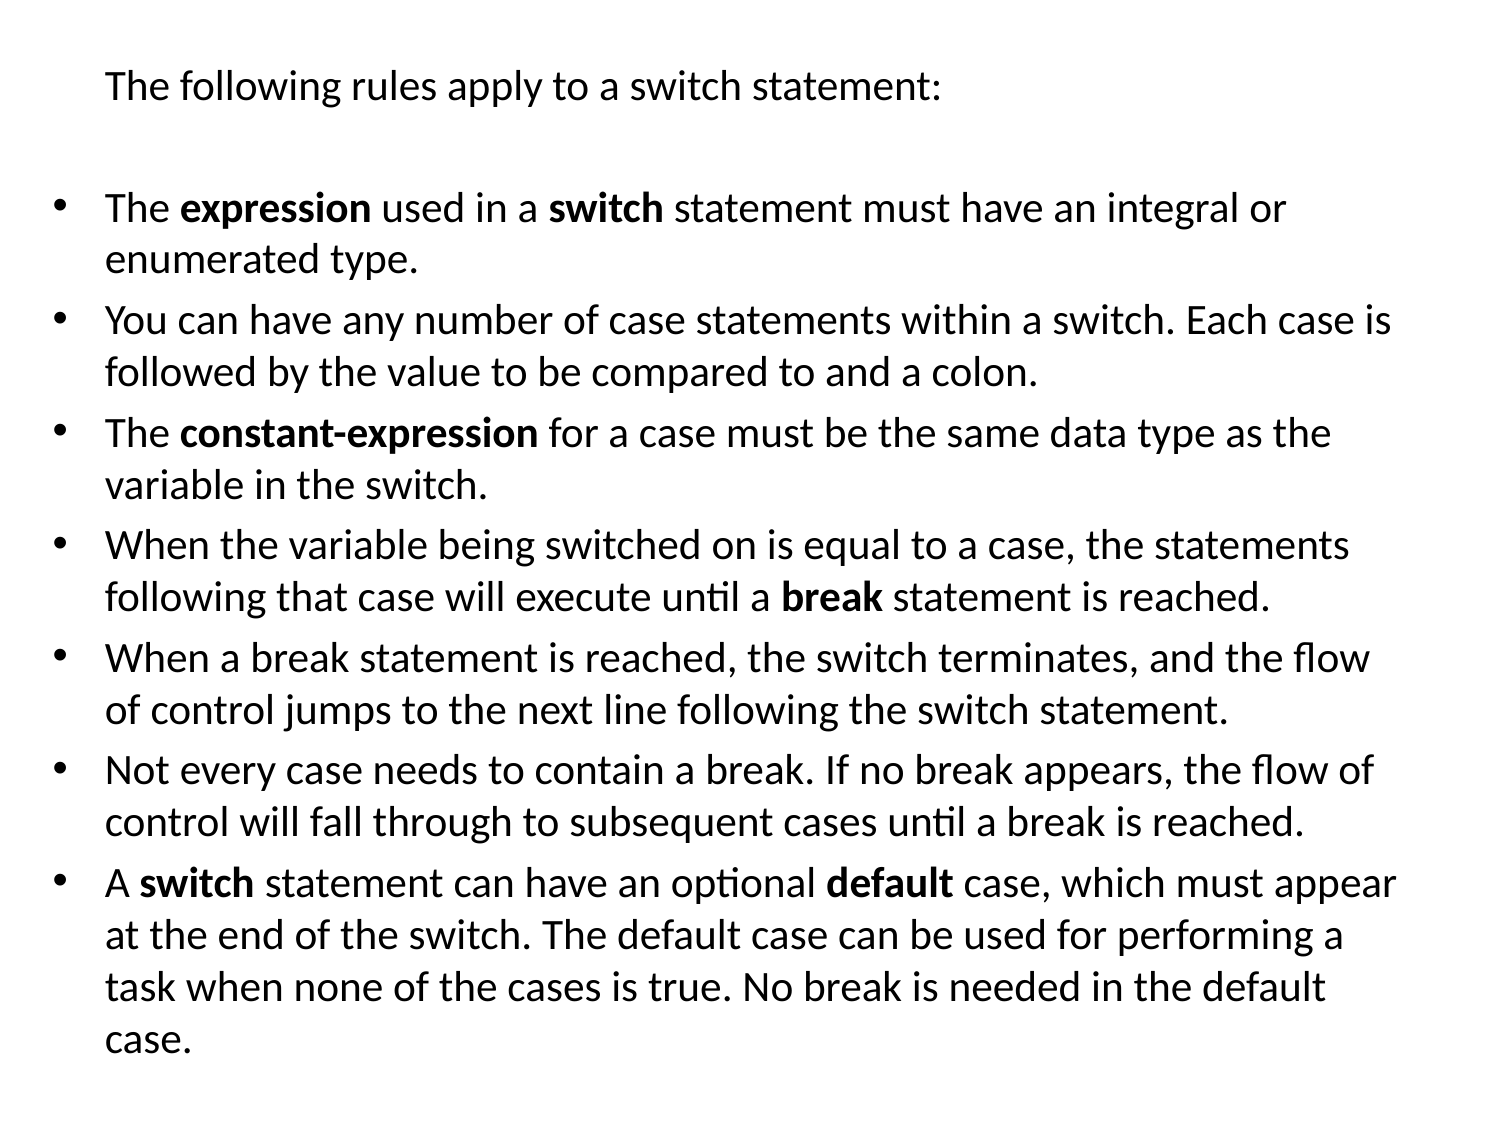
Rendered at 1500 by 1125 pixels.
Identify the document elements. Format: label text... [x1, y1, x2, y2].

list The following rules apply to a switch statement: The expression used in a switch statement must have an integral or enumerated type. You can have any number of case statements within a switch. Each case is followed by the value to be compared to and a colon. The constant-expression for a case must be the same data type as the variable in the switch. When the variable being switched on is equal to a case, the statements following that case will execute until a break statement is reached. When a break statement is reached, the switch terminates, and the flow of control jumps to the next line following the switch statement. Not every case needs to contain a break. If no break appears, the flow of control will fall through to subsequent cases until a break is reached. A switch statement can have an optional default case, which must appear at the end of the switch. The default case can be used for performing a task when none of the cases is true. No break is needed in the default case. [37, 50, 1425, 1075]
